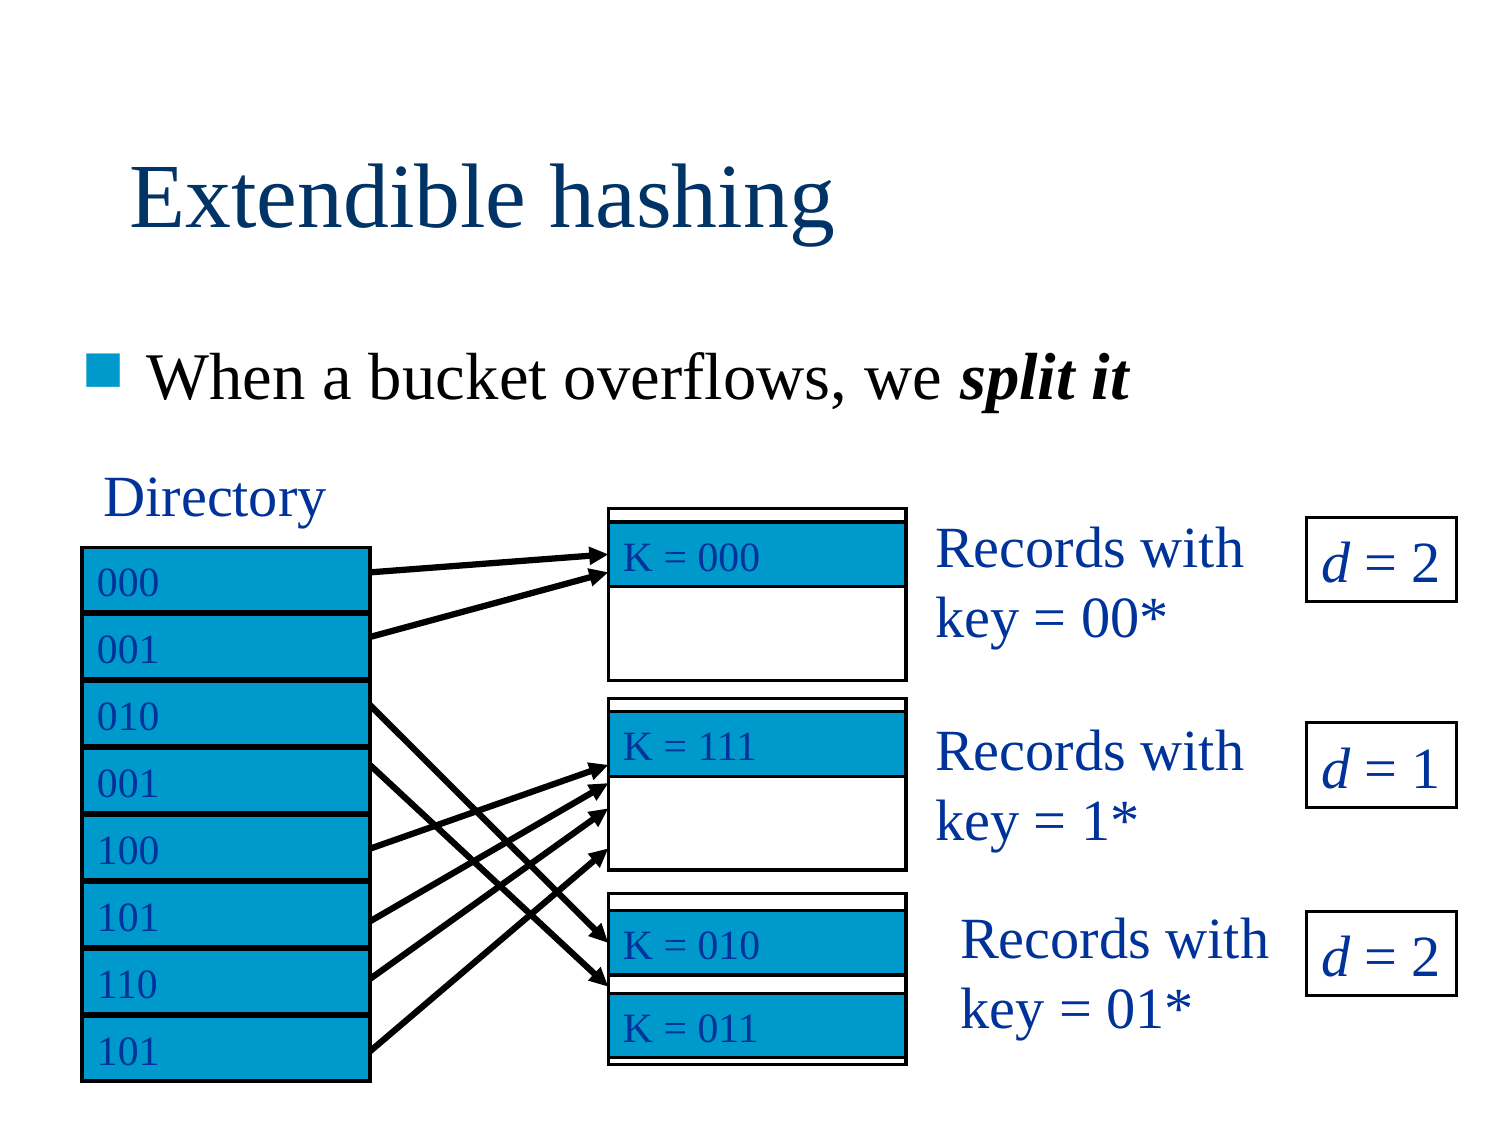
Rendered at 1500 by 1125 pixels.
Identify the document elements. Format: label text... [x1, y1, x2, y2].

text_box [376, 763, 609, 847]
text_box Directory [88, 450, 342, 536]
text_box [558, 892, 608, 943]
text_box d = 2 [1306, 517, 1457, 602]
text_box d = 1 [1306, 722, 1457, 808]
text_box Records with key = 1* [920, 705, 1260, 860]
text_box [376, 808, 609, 975]
text_box d = 2 [1306, 911, 1457, 996]
text_box [376, 783, 609, 918]
text_box [376, 848, 609, 1047]
title Extendible hashing [114, 96, 1390, 285]
text_box [608, 698, 906, 870]
text_box Records with key = 00* [920, 501, 1260, 657]
text_box [608, 508, 906, 681]
text_box [531, 915, 608, 987]
text_box [608, 893, 906, 1065]
text_box [376, 549, 609, 573]
text_box [376, 569, 609, 636]
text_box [81, 540, 371, 1089]
text_box Records with key = 01* [945, 893, 1285, 1048]
list When a bucket overflows, we split it [74, 324, 1426, 413]
text_box [74, 507, 184, 555]
